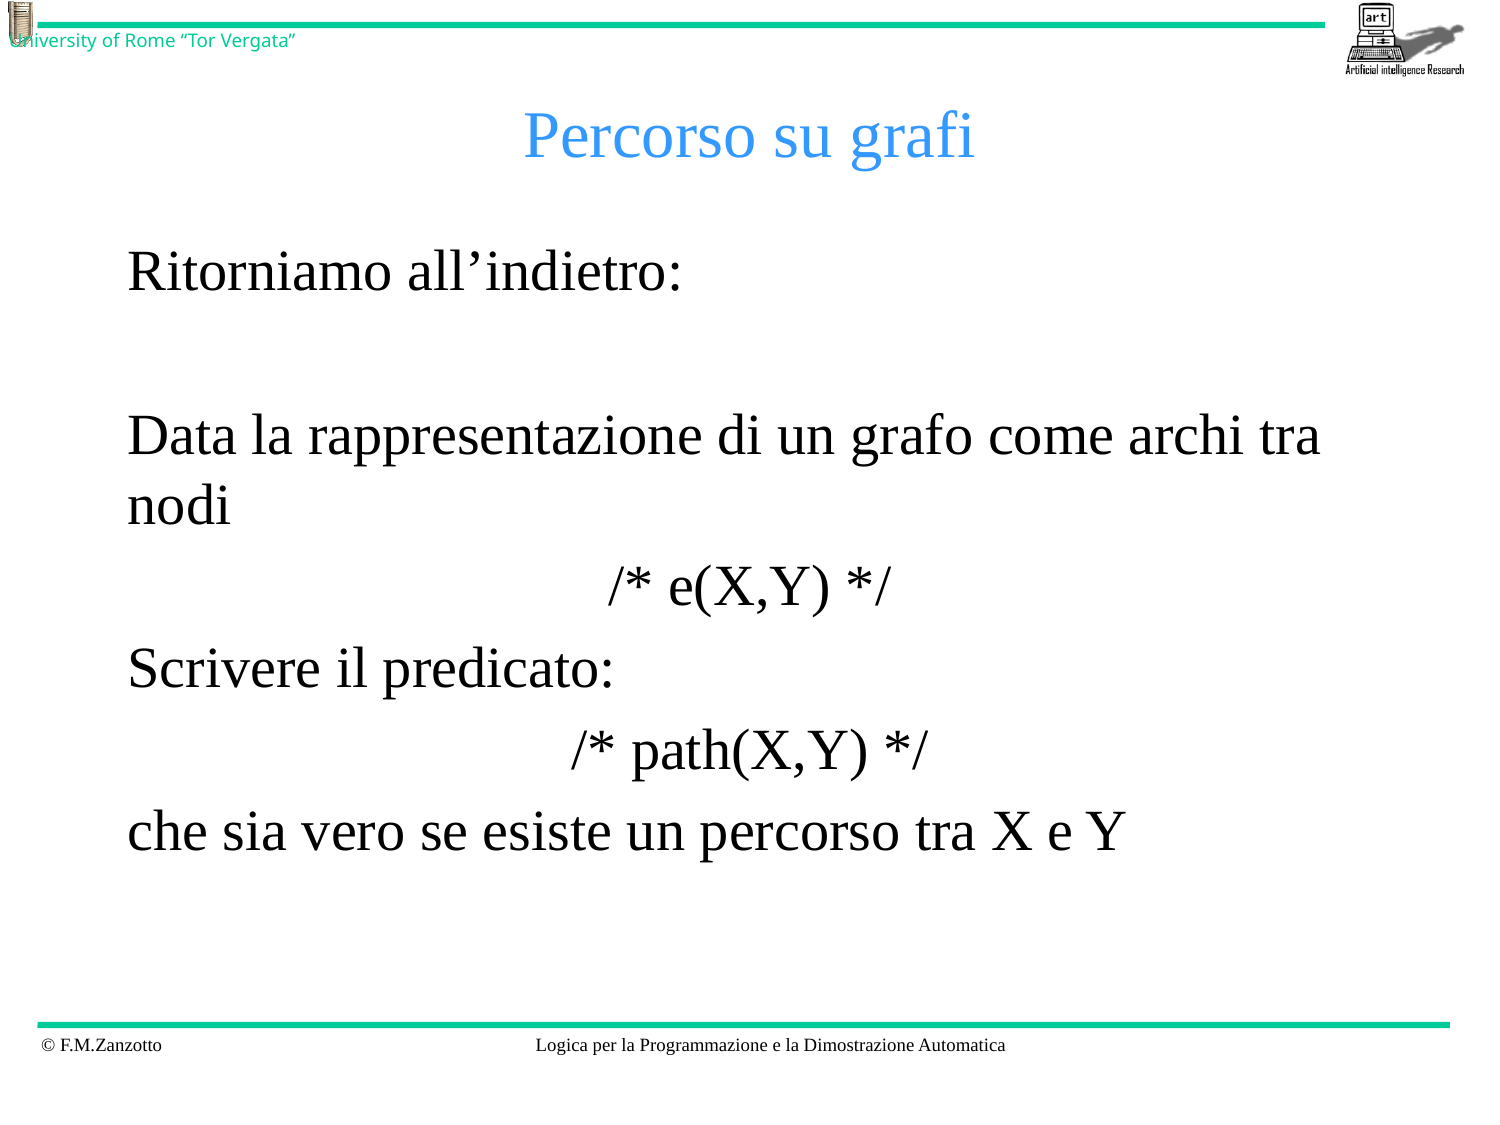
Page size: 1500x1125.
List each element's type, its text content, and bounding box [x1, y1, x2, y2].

picture [4, 0, 38, 50]
title Percorso su grafi [112, 74, 1388, 188]
list Ritorniamo all’indietro: Data la rappresentazione di un grafo come archi tra nodi /* e(X,Y) */ Scrivere il predicato: /* path(X,Y) */ che sia vero se esiste un percorso tra X e Y [112, 224, 1388, 1001]
picture [1337, 0, 1475, 77]
